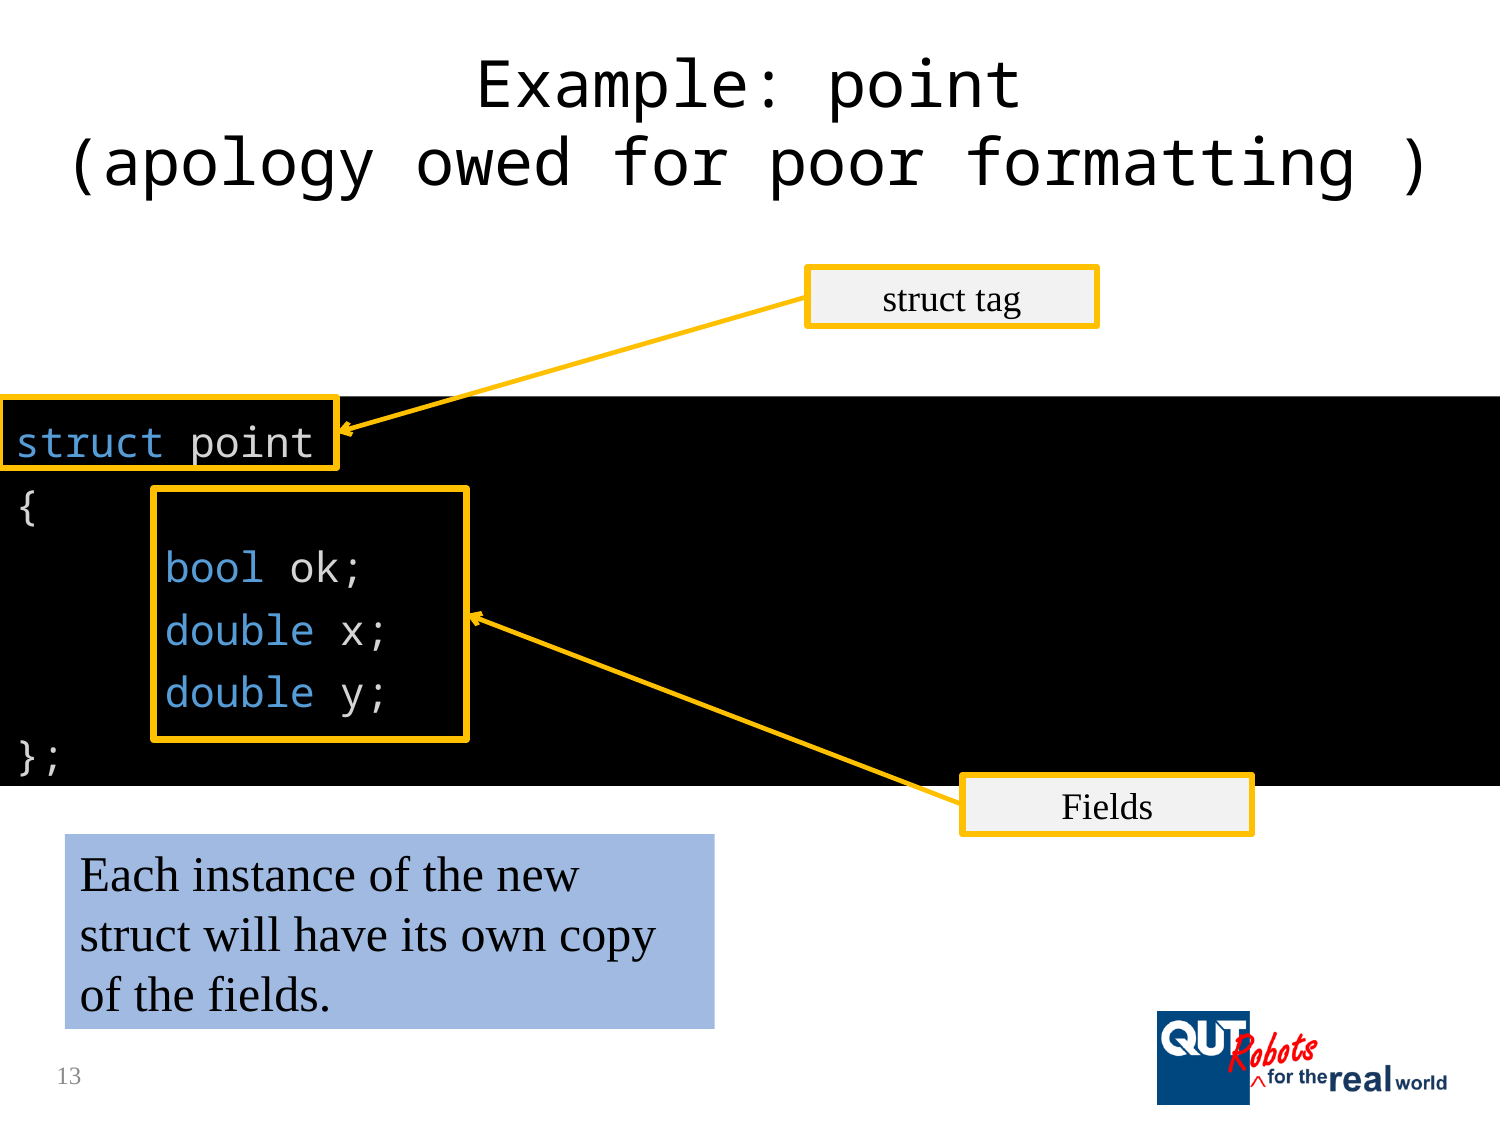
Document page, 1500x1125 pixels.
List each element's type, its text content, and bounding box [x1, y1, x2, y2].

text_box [0, 266, 1098, 469]
slide_number 13 [41, 1044, 1140, 1105]
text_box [153, 488, 1253, 835]
picture [1157, 1011, 1459, 1105]
title Example: point (apology owed for poor formatting ) [41, 9, 1459, 232]
text_box struct point { bool ok; double x; double y; }; [0, 396, 1500, 786]
text_box Each instance of the new struct will have its own copy of the fields. [64, 834, 715, 1029]
